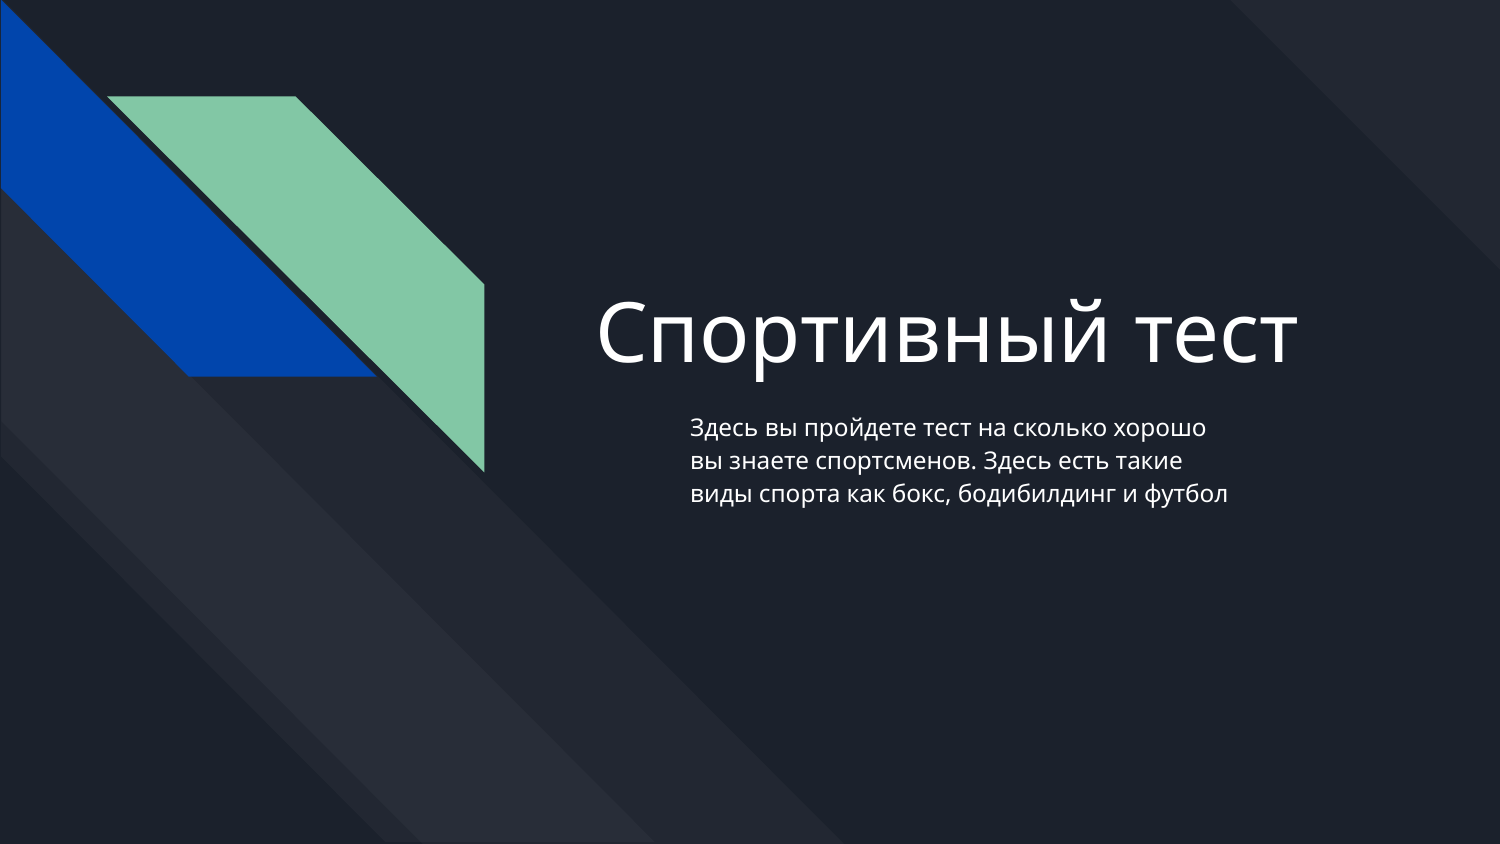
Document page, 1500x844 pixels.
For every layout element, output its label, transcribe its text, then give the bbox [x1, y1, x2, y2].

subtitle Здесь вы пройдете тест на сколько хорошо вы знаете спортсменов. Здесь есть такие виды спорта как бокс, бодибилдинг и футбол [675, 395, 1245, 533]
title Спортивный тест [580, 258, 1404, 518]
